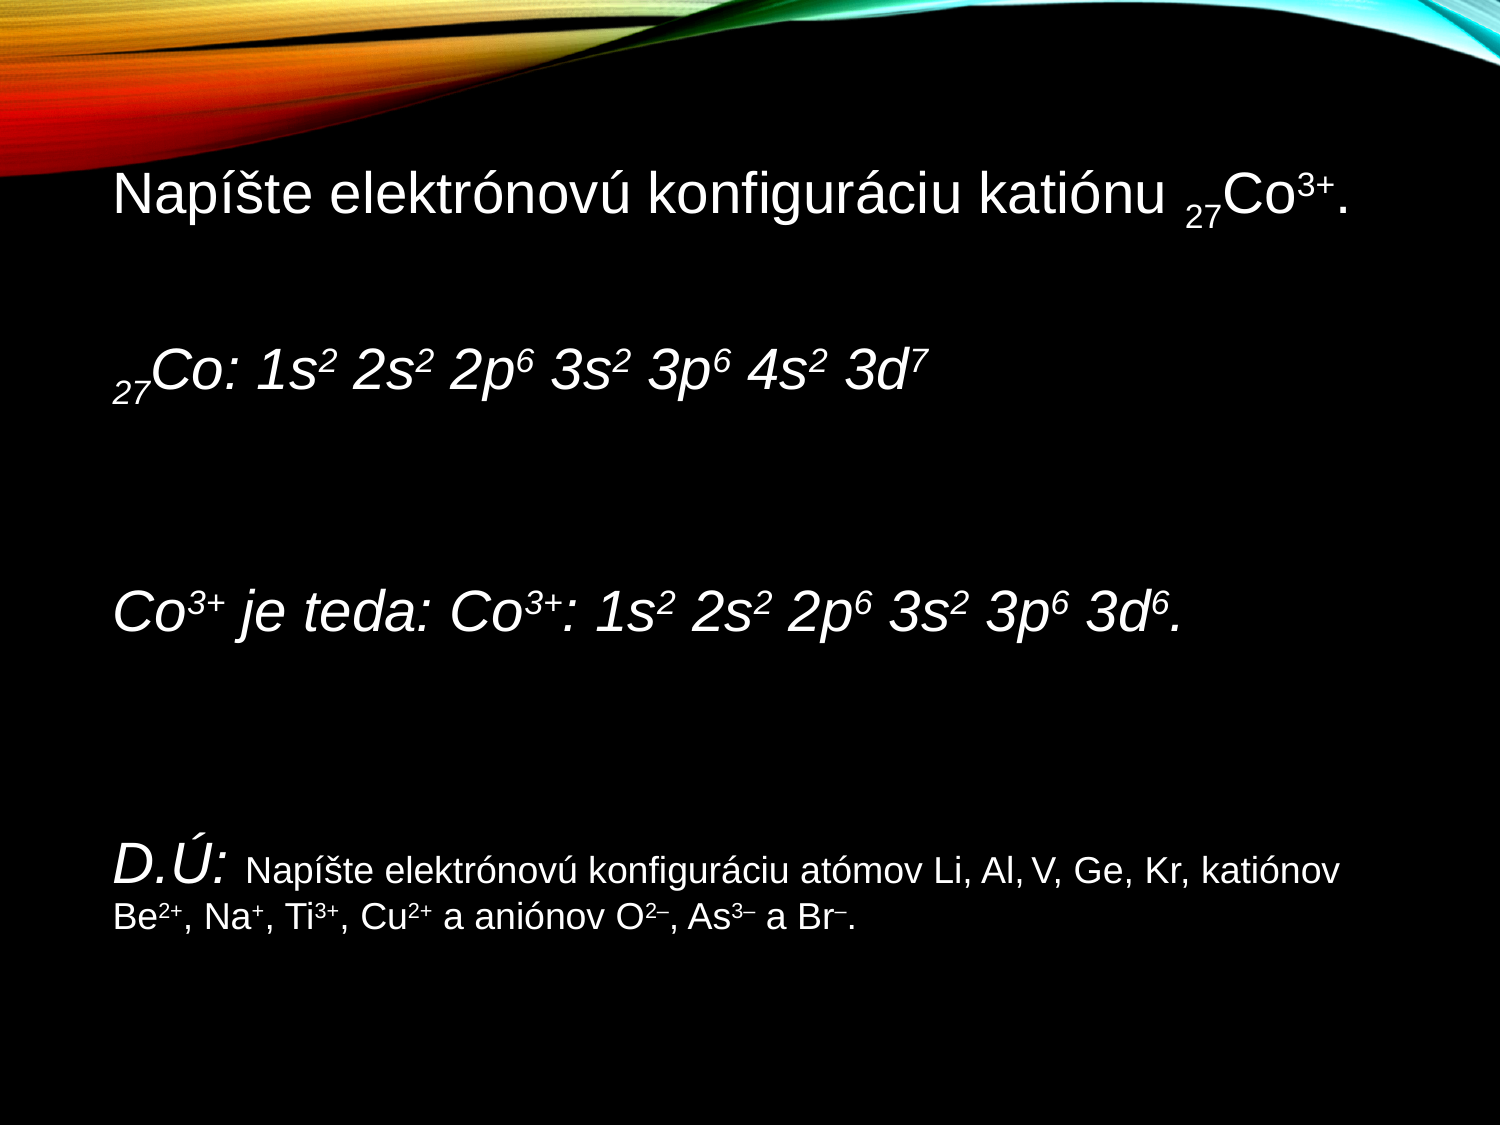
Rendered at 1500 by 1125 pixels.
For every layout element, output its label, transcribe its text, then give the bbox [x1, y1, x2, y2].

list Napíšte elektrónovú konfiguráciu katiónu 27Co3+. 27Co: 1s2 2s2 2p6 3s2 3p6 4s2 3d7 Co3+ je teda: Co3+: 1s2 2s2 2p6 3s2 3p6 3d6. D.Ú: Napíšte elektrónovú konfiguráciu atómov Li, Al, V, Ge, Kr, katiónov Be2+, Na+, Ti3+, Cu2+ a aniónov O2–, As3– a Br–. [97, 149, 1403, 1094]
picture [0, 0, 1500, 178]
